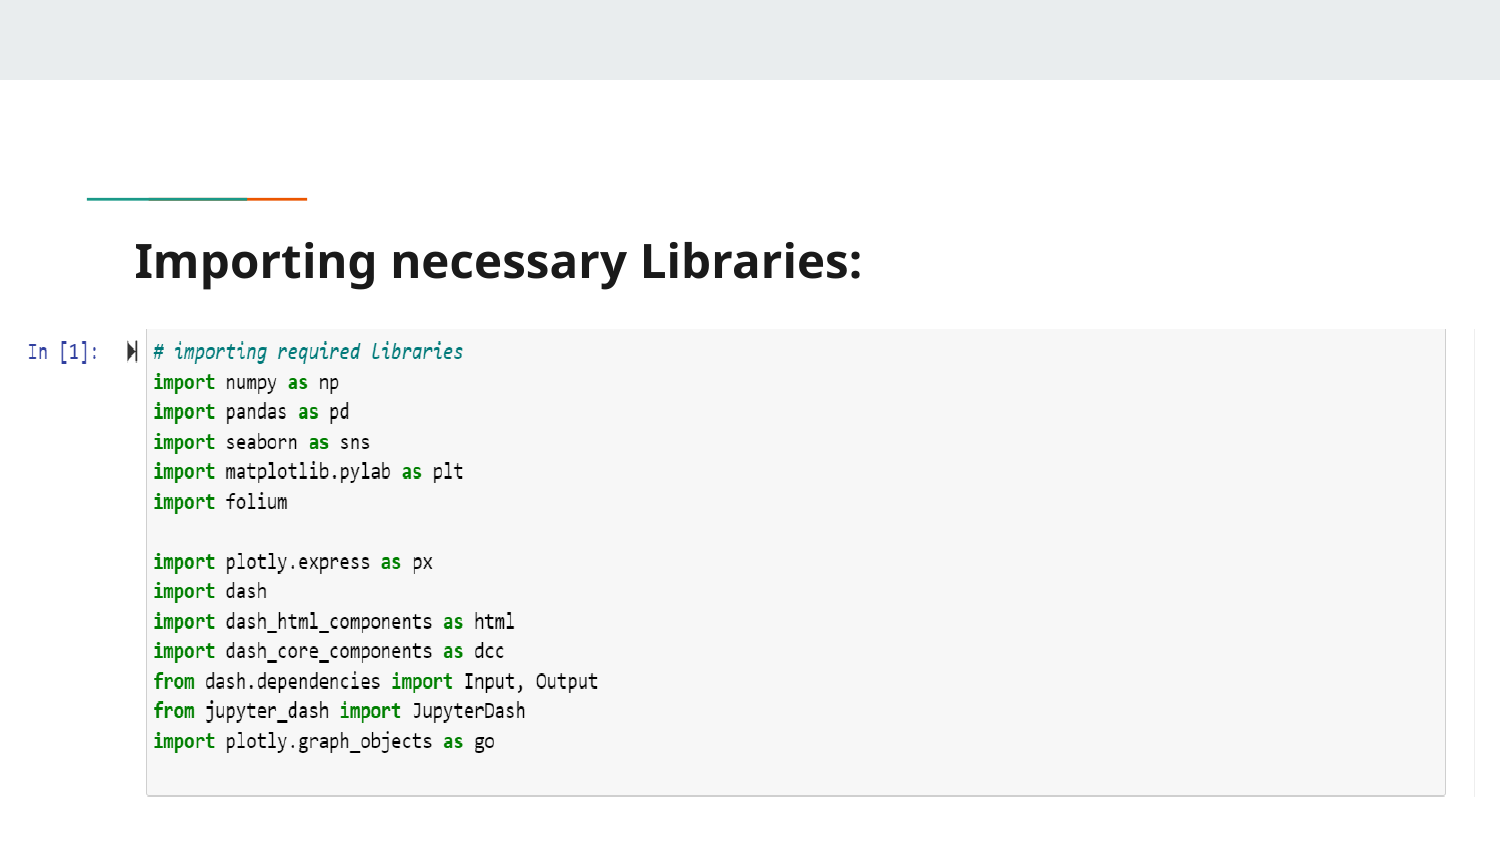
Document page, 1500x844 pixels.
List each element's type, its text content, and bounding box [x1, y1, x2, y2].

title Importing necessary Libraries: [119, 216, 1381, 305]
picture [24, 328, 1476, 797]
